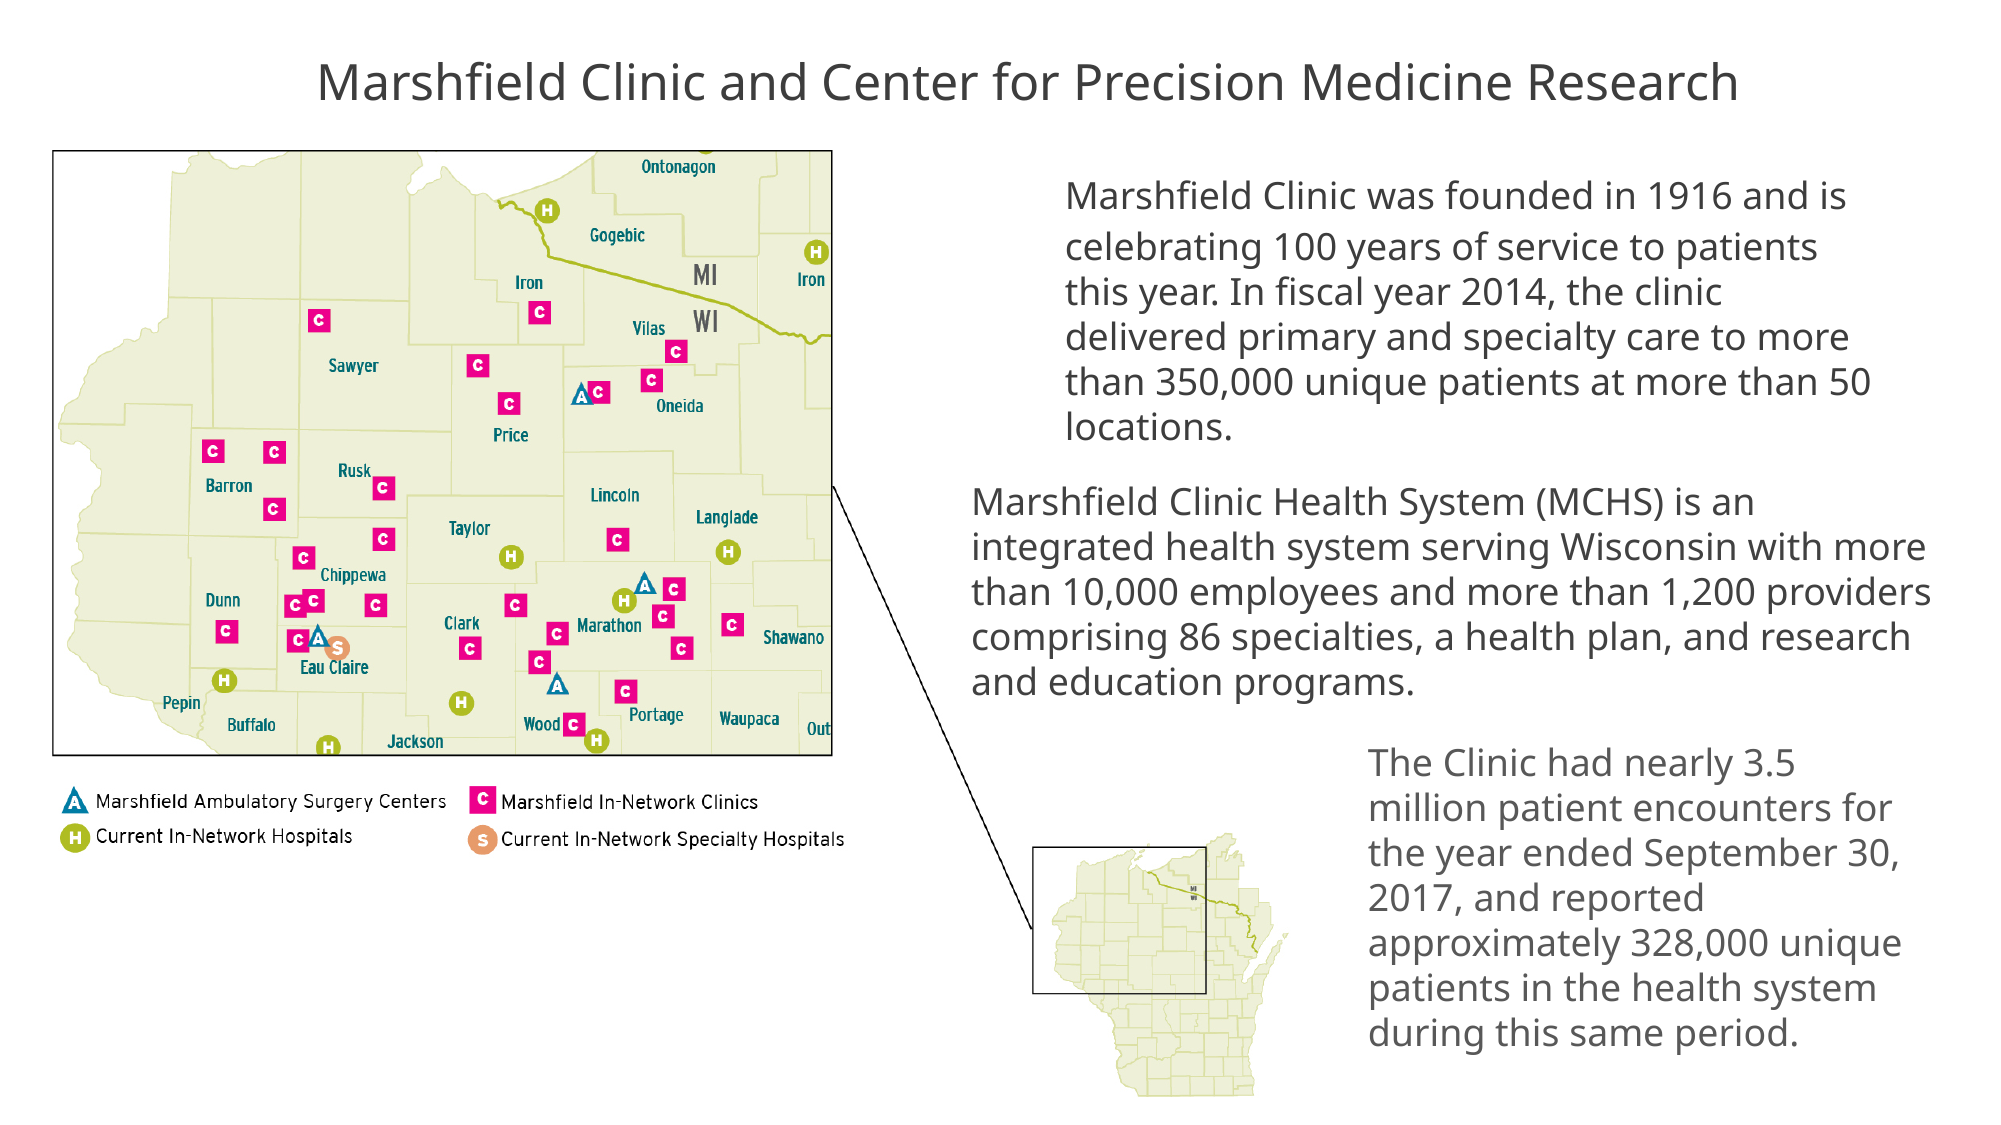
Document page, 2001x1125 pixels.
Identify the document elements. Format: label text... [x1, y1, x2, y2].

text_box Marshfield Clinic and Center for Precision Medicine Research [302, 42, 1757, 118]
text_box Marshfield Clinic Health System (MCHS) is an integrated health system serving Wisconsin with more than 10,000 employees and more than 1,200 providers comprising 86 specialties, a health plan, and research and education programs. [1330, 470, 1957, 801]
text_box The Clinic had nearly 3.5 million patient encounters for the year ended September 30, 2017, and reported approximately 328,000 unique patients in the health system during this same period. [1353, 731, 1933, 1125]
picture [26, 118, 1330, 1125]
text_box Marshfield Clinic was founded in 1916 and is celebrating 100 years of service to patients this year. In fiscal year 2014, the clinic delivered primary and specialty care to more than 350,000 unique patients at more than 50 locations. [1330, 164, 1896, 470]
